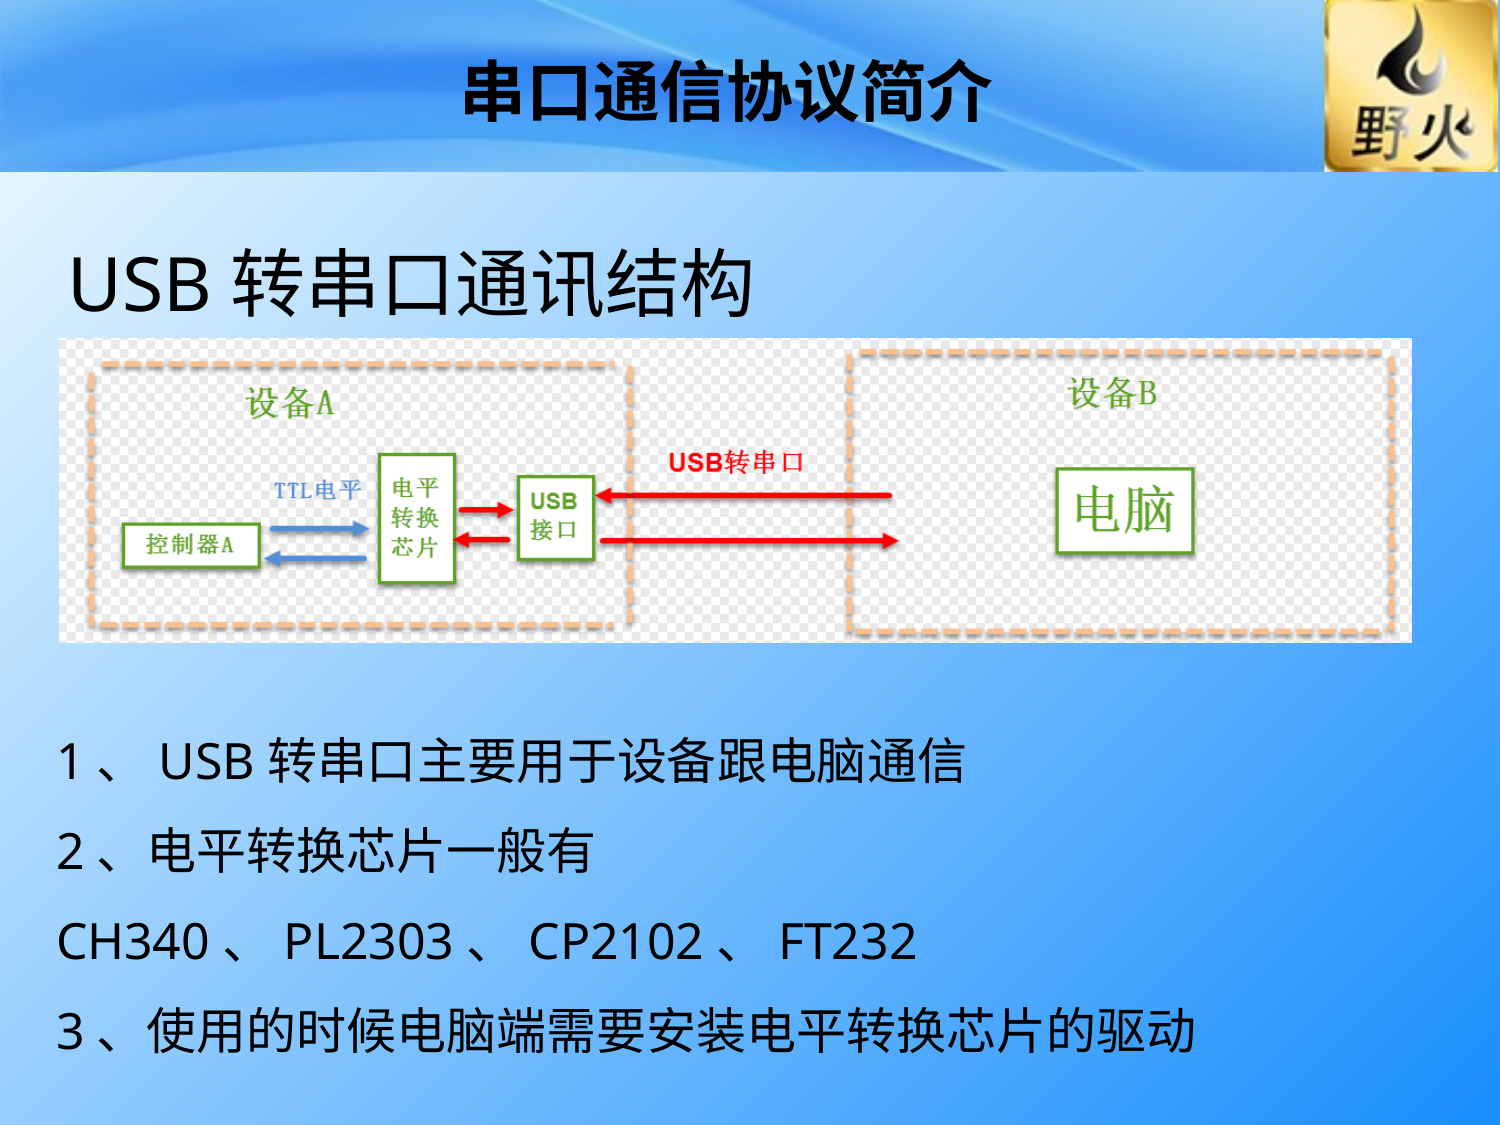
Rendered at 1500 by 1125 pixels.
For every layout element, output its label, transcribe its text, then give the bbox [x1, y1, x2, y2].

text_box USB转串口通讯结构图 [53, 184, 845, 342]
picture [58, 337, 1412, 643]
picture [0, 0, 1498, 172]
text_box 1、USB转串口主要用于设备跟电脑通信 2、电平转换芯片一般有CH340、PL2303、CP2102、FT232 3、使用的时候电脑端需要安装电平转换芯片的驱动 [41, 692, 1471, 1068]
